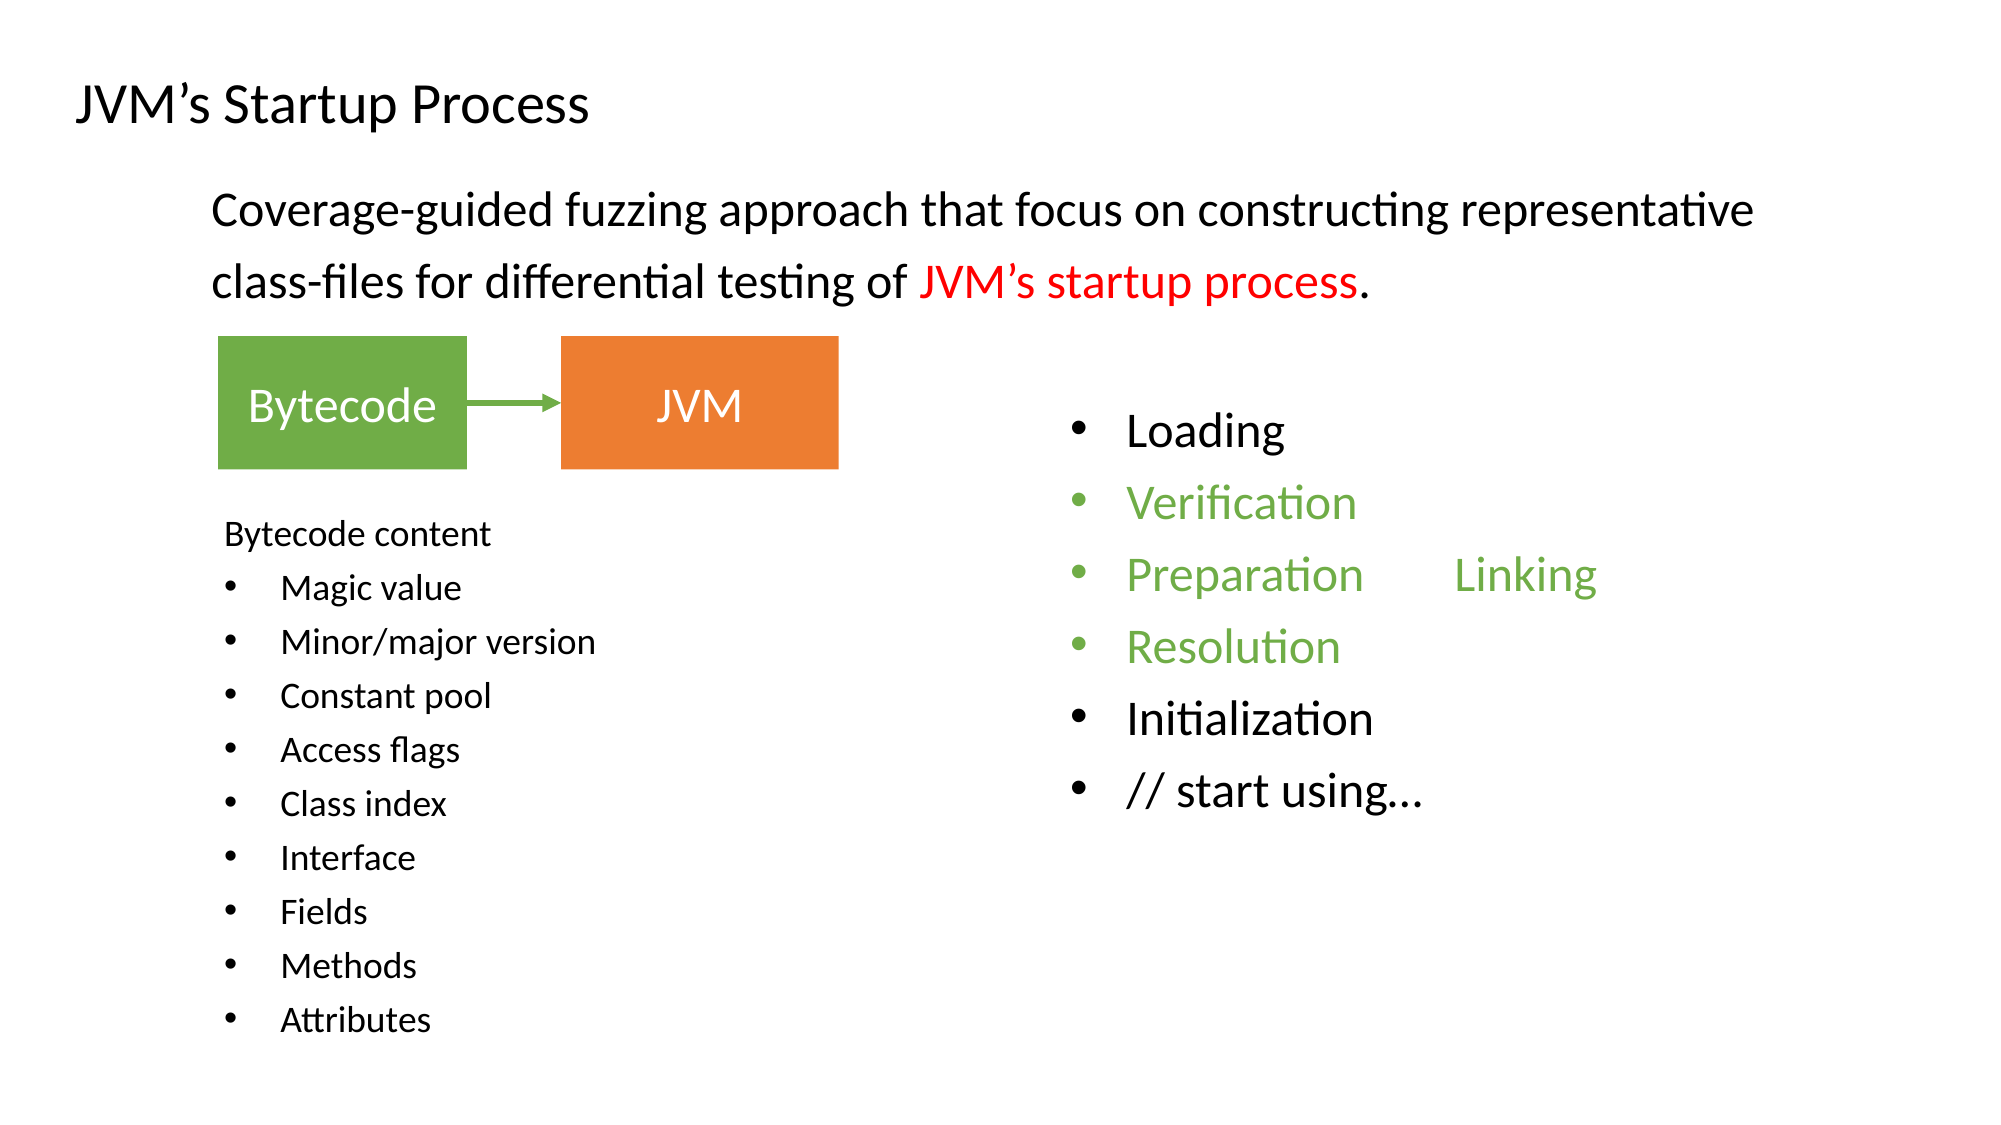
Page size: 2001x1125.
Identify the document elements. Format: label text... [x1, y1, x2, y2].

text_box Loading Verification Preparation Linking Resolution Initialization // start using… [1055, 377, 1659, 825]
text_box JVM’s Startup Process [61, 58, 792, 143]
text_box Bytecode [217, 335, 468, 471]
text_box Bytecode content Magic value Minor/major version Constant pool Access flags Class index Interface Fields Methods Attributes [209, 492, 643, 1048]
text_box Coverage-guided fuzzing approach that focus on constructing representative class-files for differential testing of JVM’s startup process. [196, 157, 1804, 316]
text_box JVM [560, 335, 840, 471]
